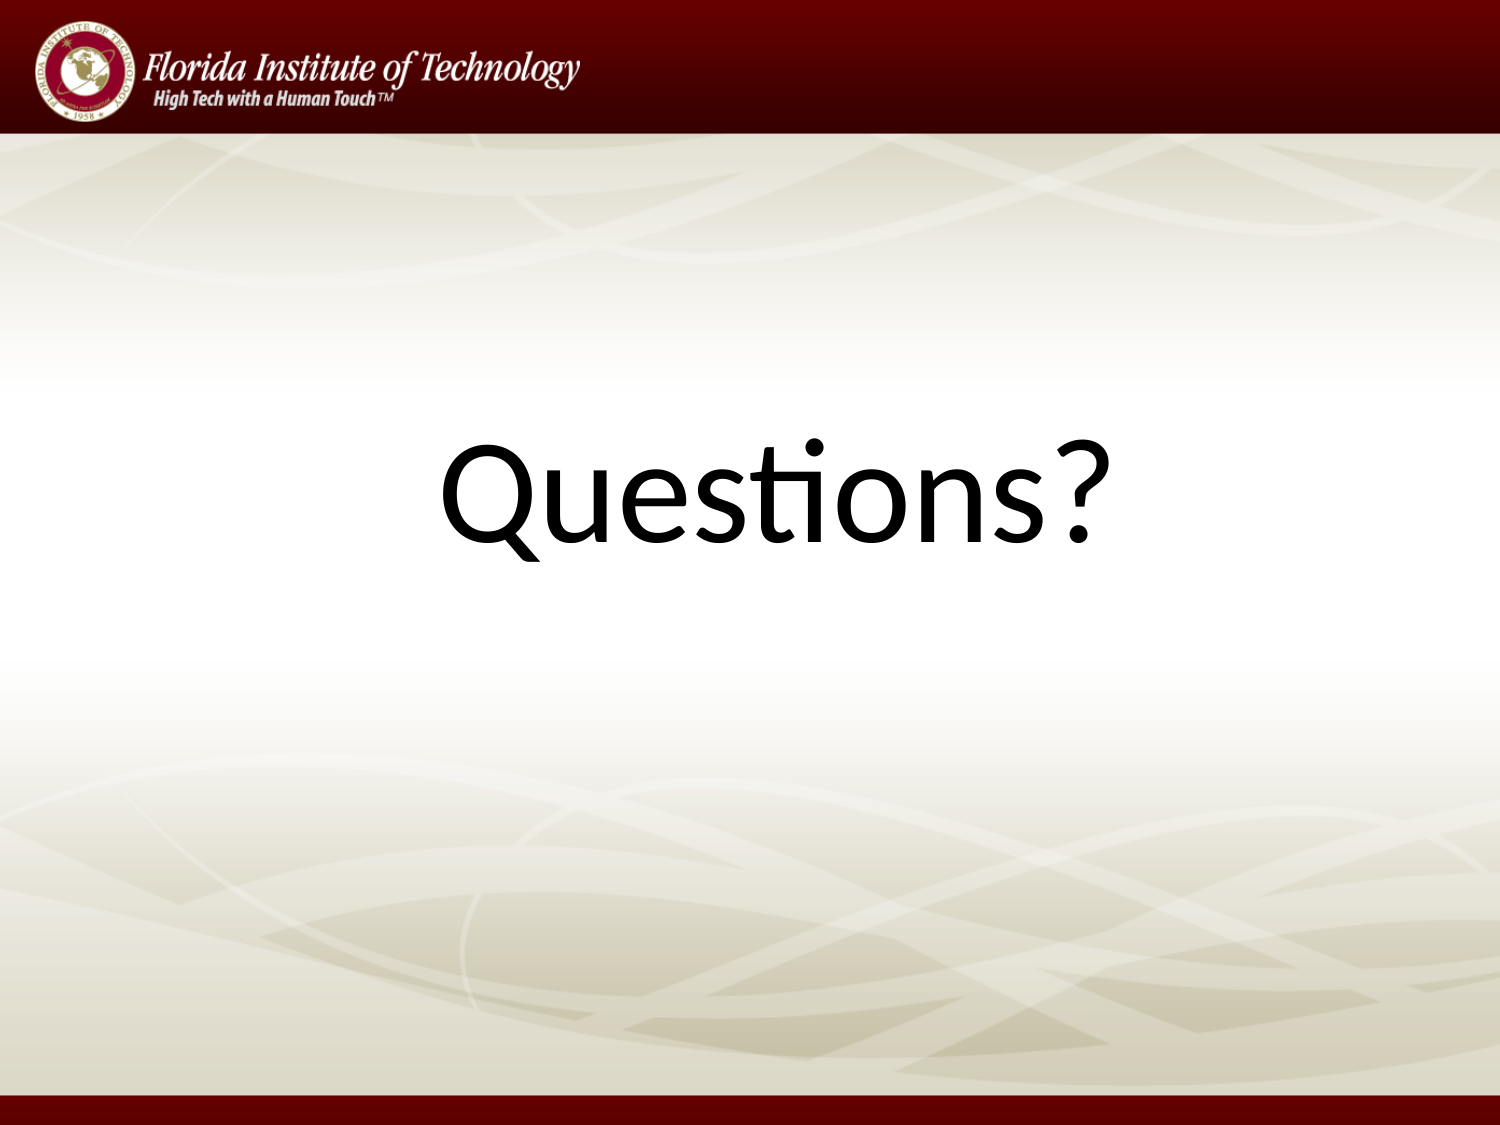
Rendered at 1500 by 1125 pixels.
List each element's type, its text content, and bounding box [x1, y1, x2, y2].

list Questions? [75, 191, 1425, 934]
picture [0, 0, 1500, 1125]
